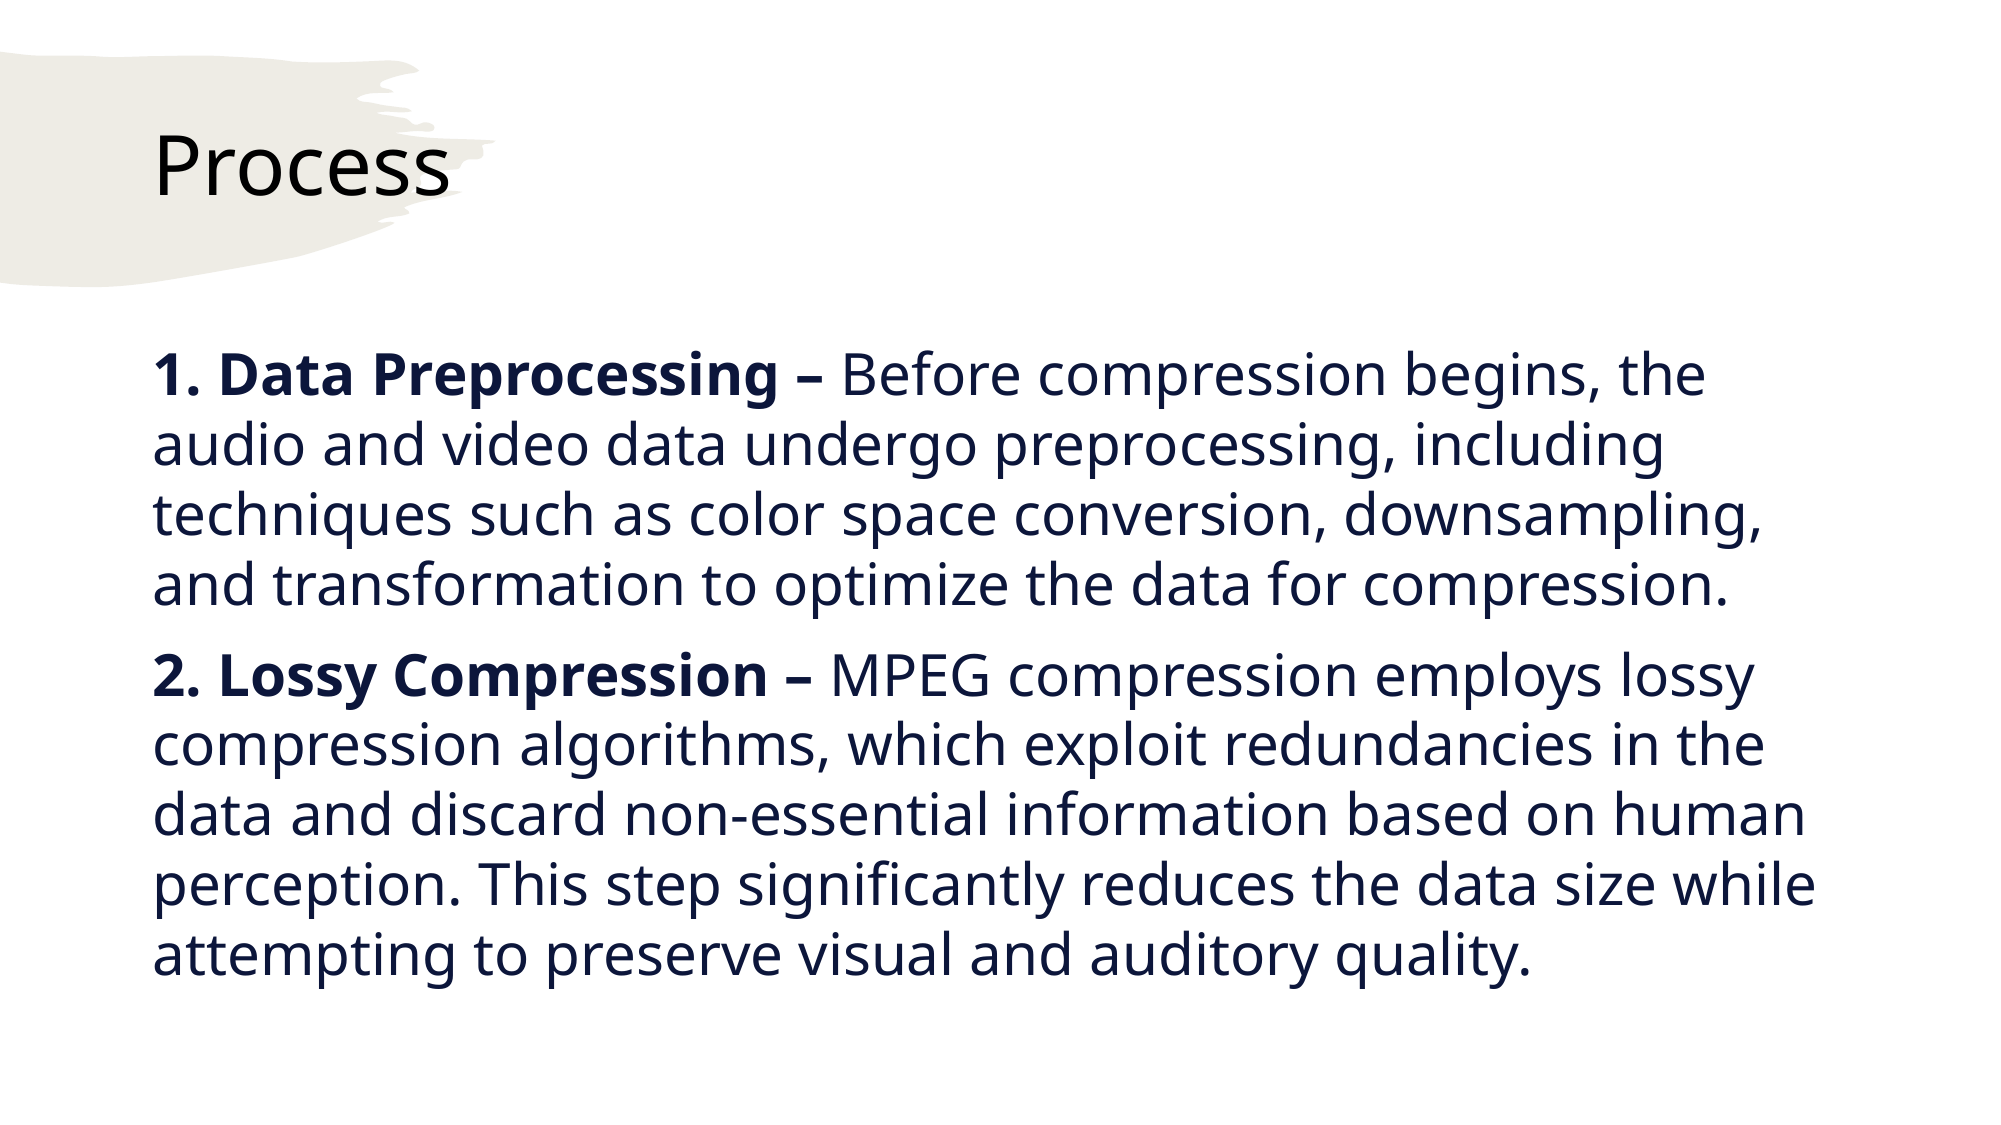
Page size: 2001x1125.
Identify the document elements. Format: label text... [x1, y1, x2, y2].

title Process [137, 59, 1863, 278]
list 1. Data Preprocessing – Before compression begins, the audio and video data undergo preprocessing, including techniques such as color space conversion, downsampling, and transformation to optimize the data for compression. 2. Lossy Compression – MPEG compression employs lossy compression algorithms, which exploit redundancies in the data and discard non-essential information based on human perception. This step significantly reduces the data size while attempting to preserve visual and auditory quality. [137, 329, 1863, 1013]
